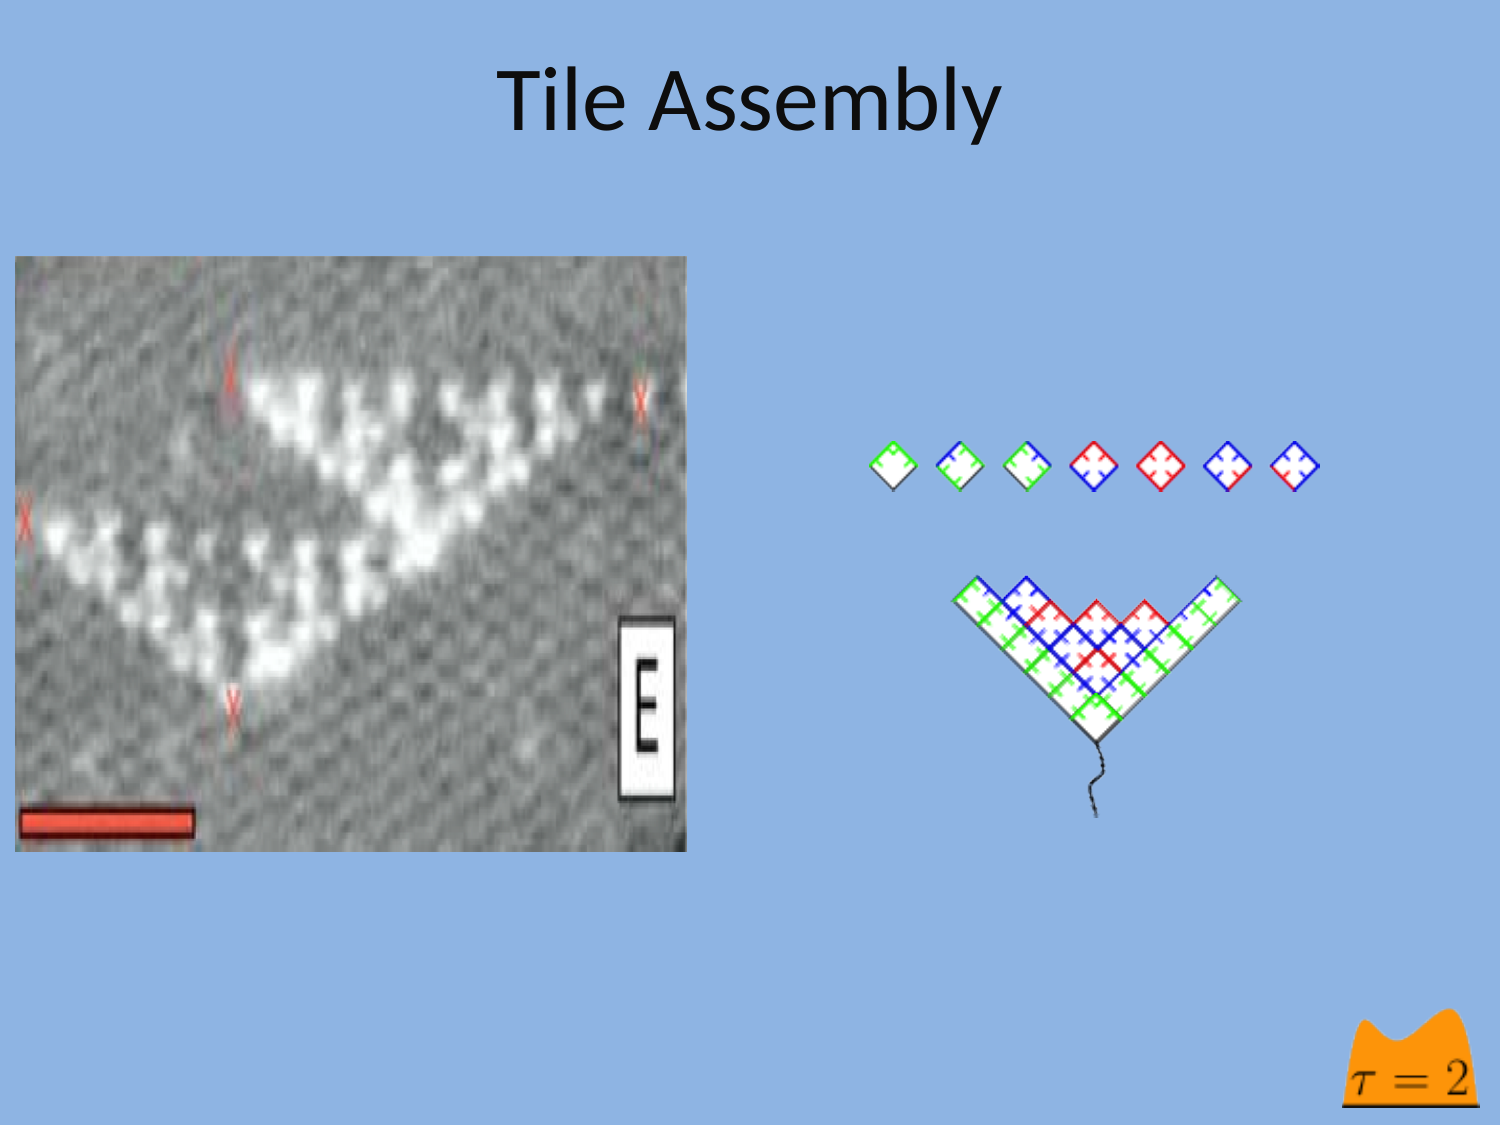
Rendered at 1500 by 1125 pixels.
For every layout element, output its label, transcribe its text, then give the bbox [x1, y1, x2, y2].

picture [1342, 1007, 1480, 1108]
picture [869, 441, 1320, 818]
title Tile Assembly [75, 0, 1425, 188]
picture [15, 255, 687, 852]
